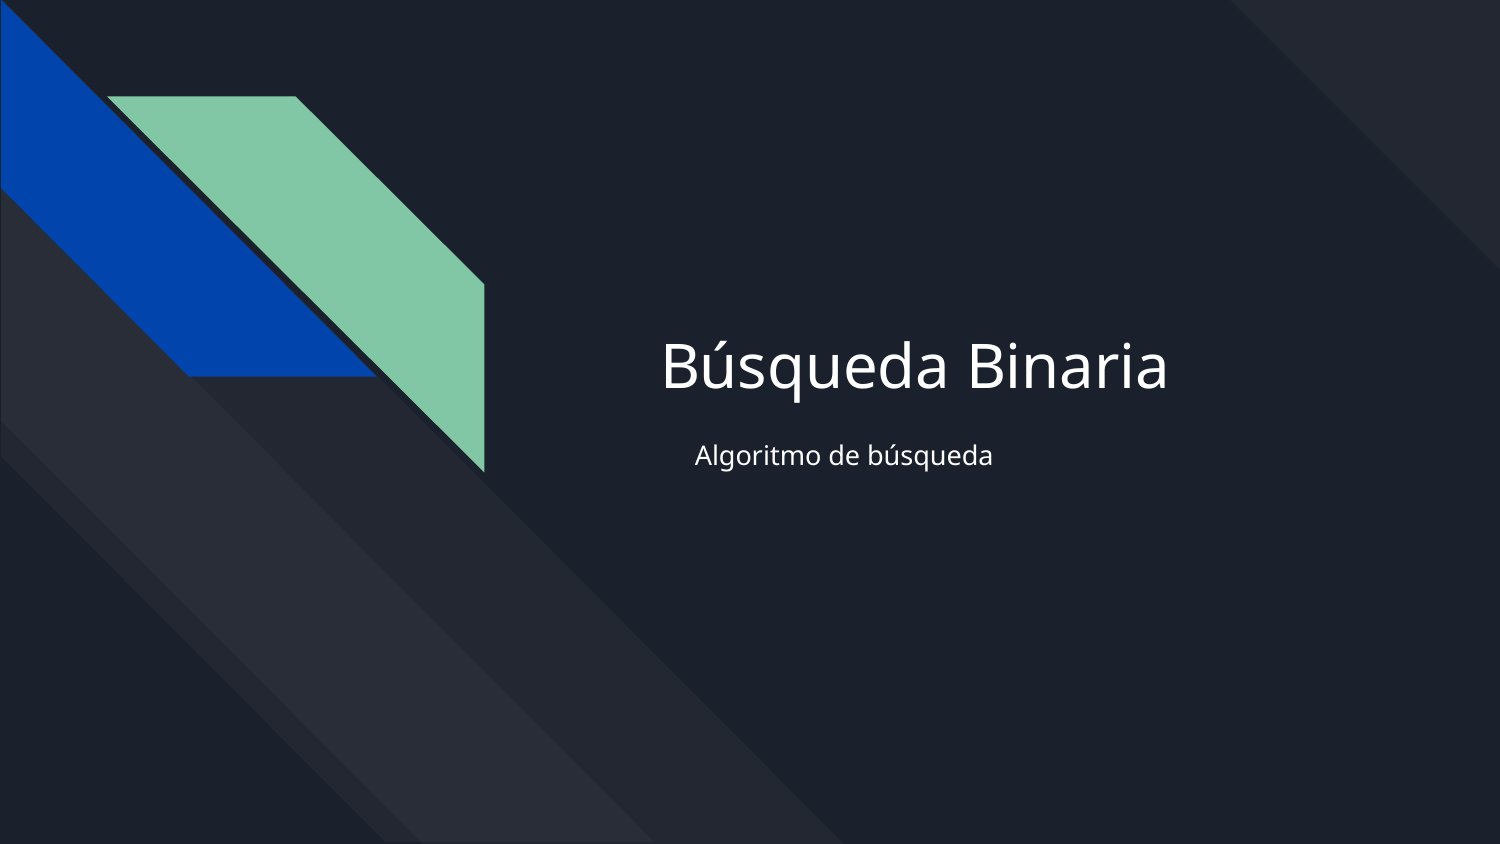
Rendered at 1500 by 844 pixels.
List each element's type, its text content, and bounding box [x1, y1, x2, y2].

subtitle Algoritmo de búsqueda [679, 421, 1378, 536]
title Búsqueda Binaria [645, 307, 1413, 422]
